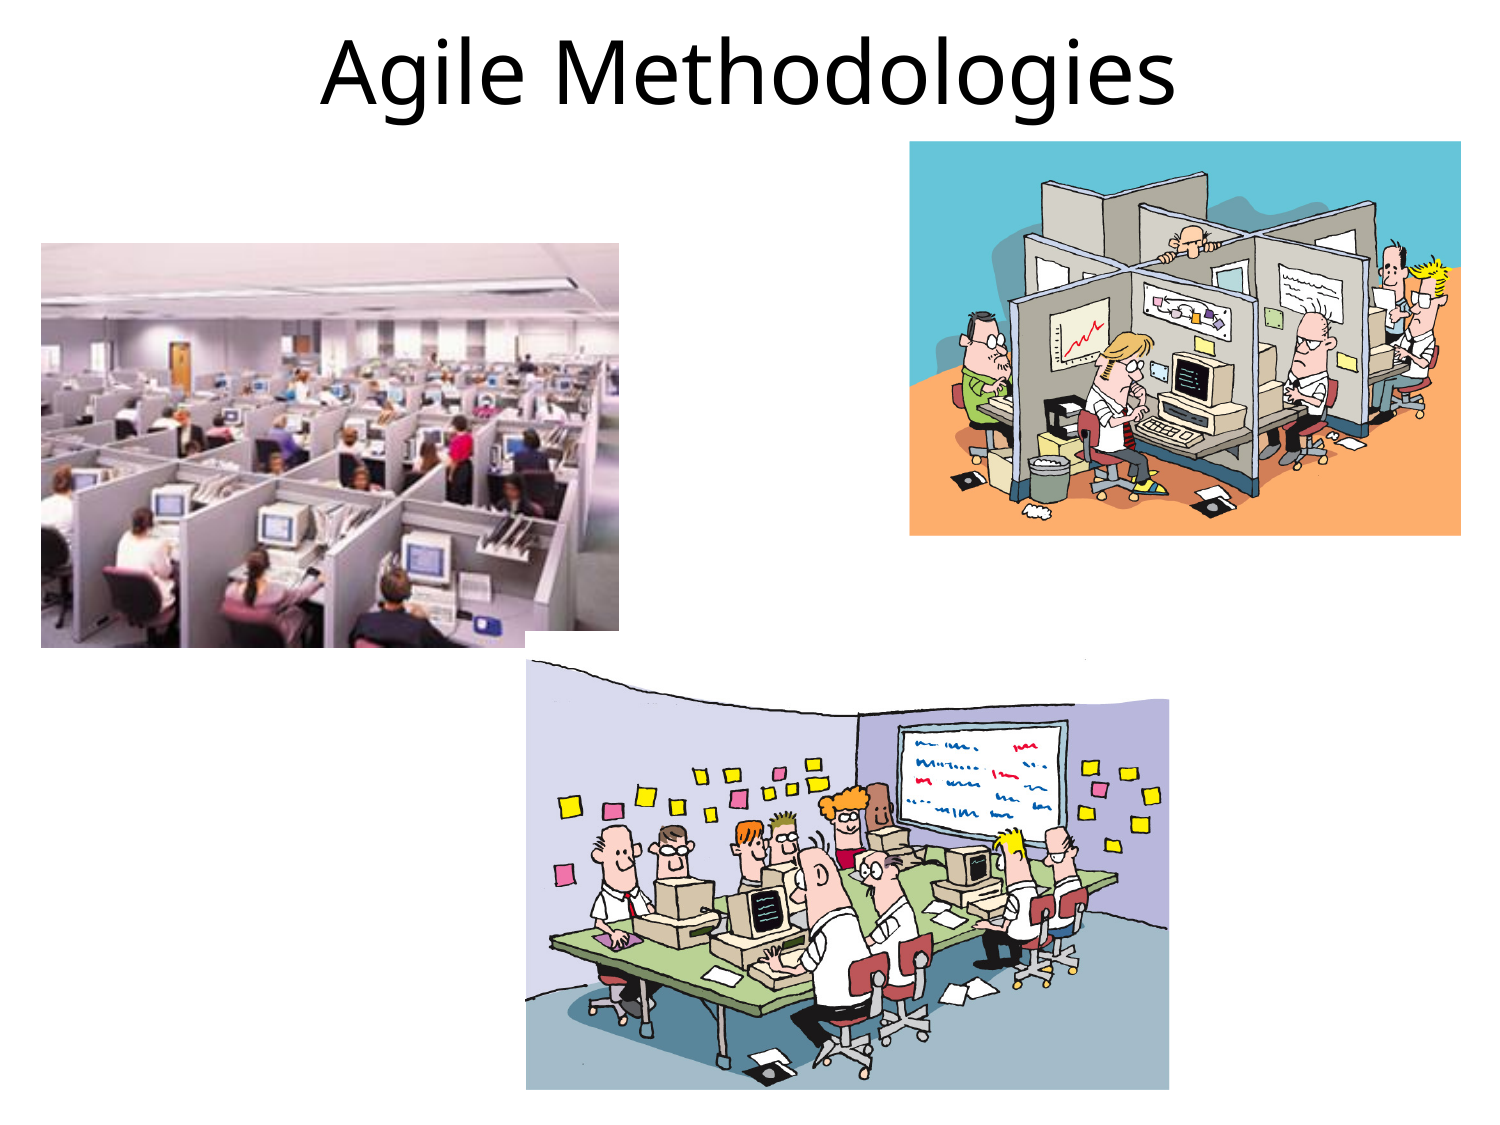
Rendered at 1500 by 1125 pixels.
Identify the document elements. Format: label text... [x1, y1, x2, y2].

picture [41, 243, 1170, 1090]
picture [909, 141, 1461, 536]
title Agile Methodologies [0, 0, 1500, 138]
